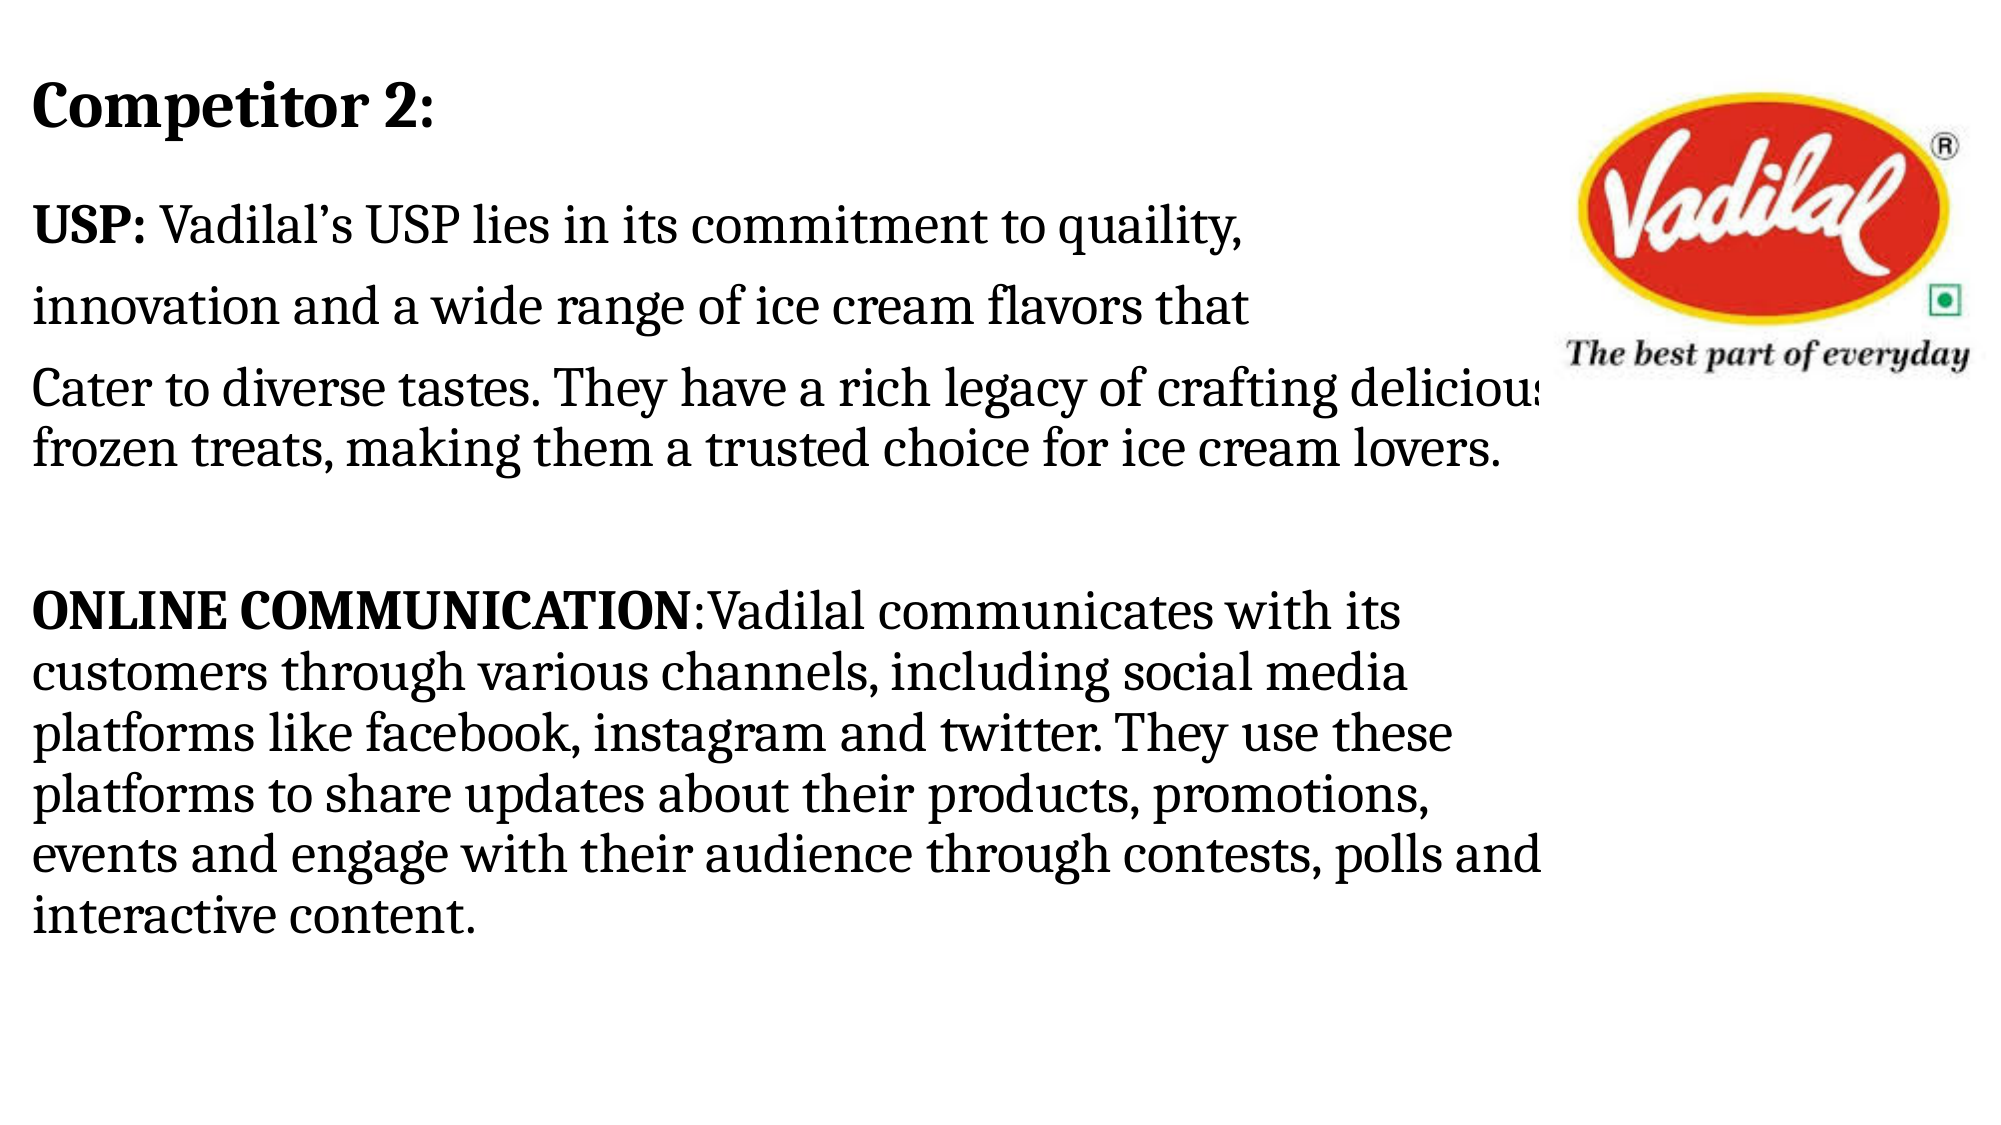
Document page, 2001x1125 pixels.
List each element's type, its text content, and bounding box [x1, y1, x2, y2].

list USP: Vadilal’s USP lies in its commitment to quaility, innovation and a wide range of ice cream flavors that Cater to diverse tastes. They have a rich legacy of crafting delicious frozen treats, making them a trusted choice for ice cream lovers. ONLINE COMMUNICATION:Vadilal communicates with its customers through various channels, including social media platforms like facebook, instagram and twitter. They use these platforms to share updates about their products, promotions, events and engage with their audience through contests, polls and interactive content. [17, 187, 1575, 1014]
title Competitor 2: [17, 13, 1539, 187]
picture [1539, 13, 2000, 450]
